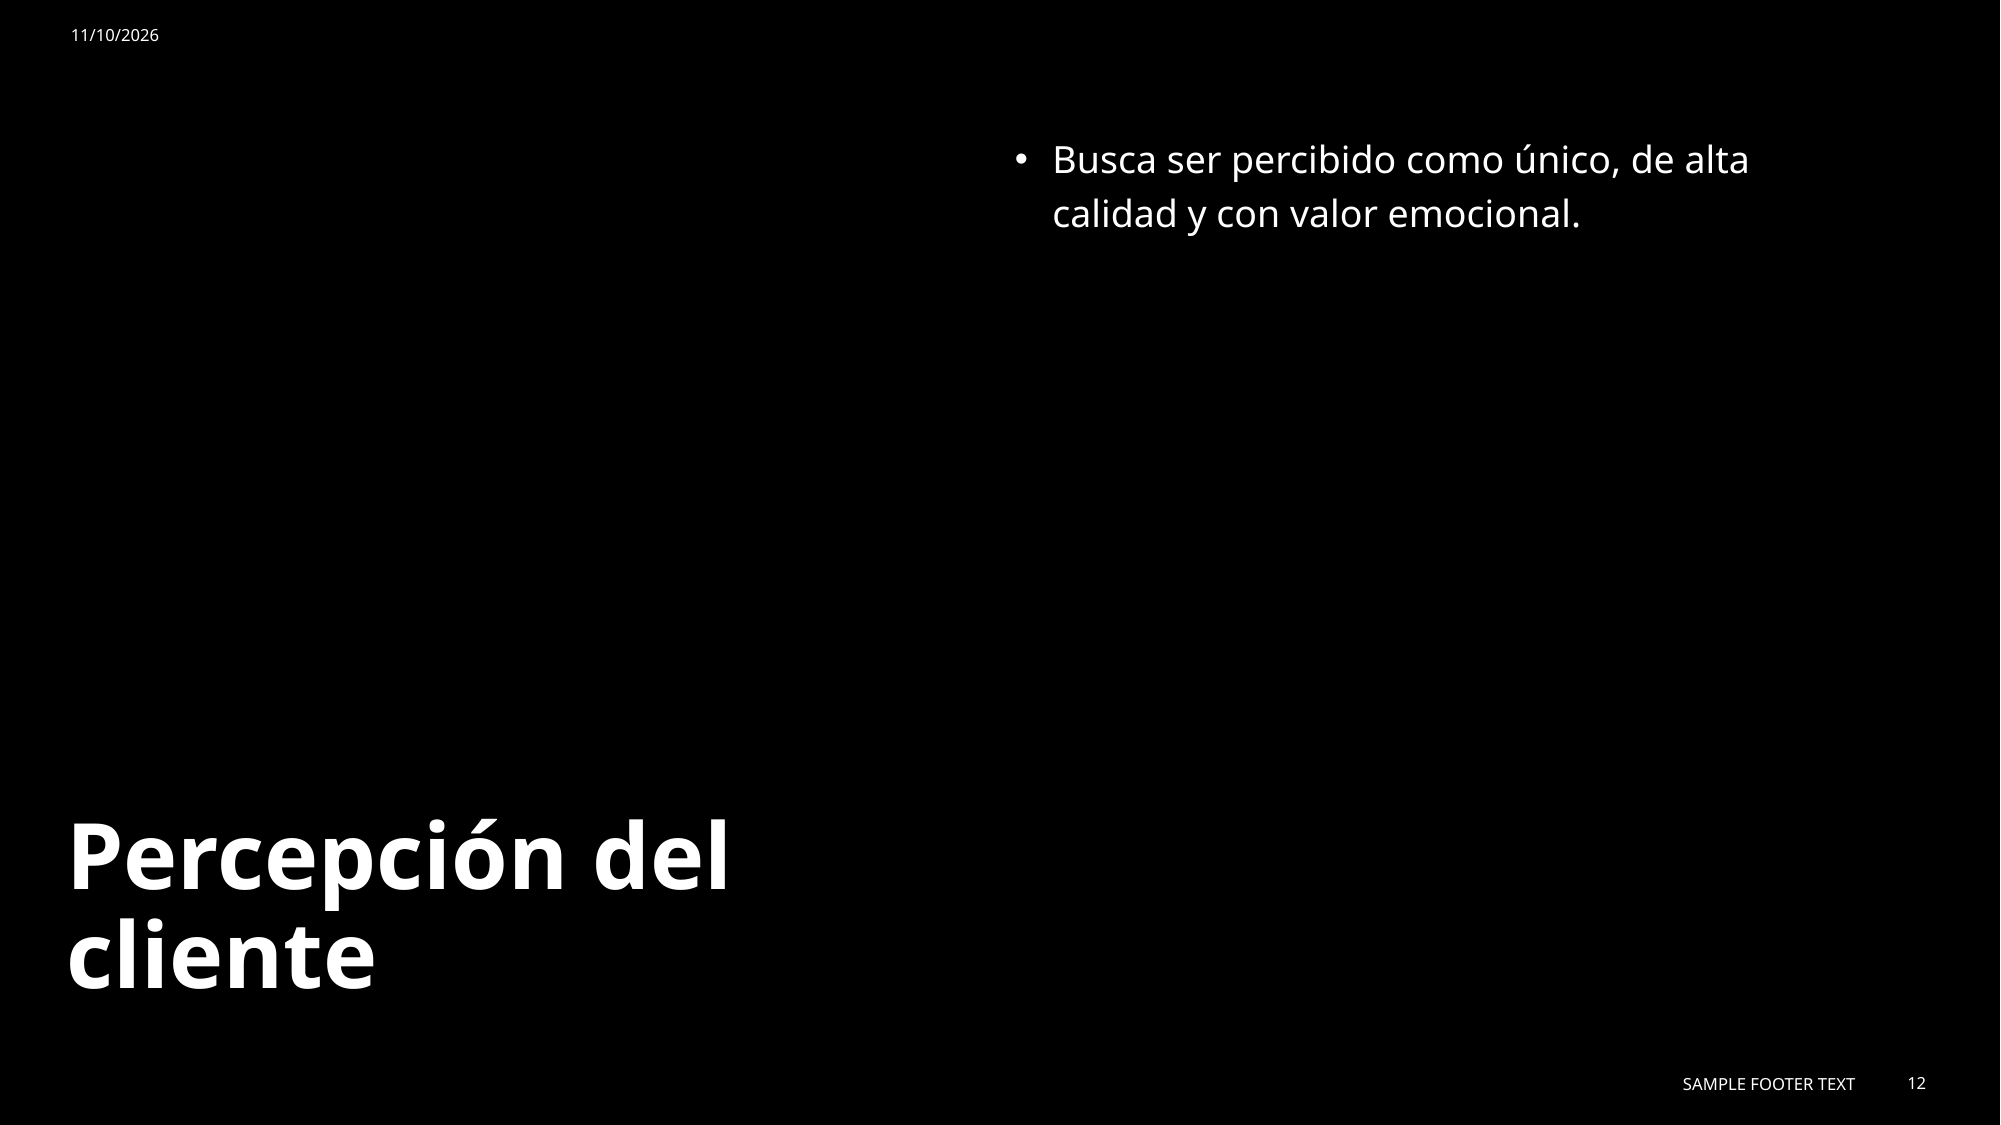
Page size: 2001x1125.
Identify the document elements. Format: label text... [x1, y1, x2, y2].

slide_number 12 [1870, 1054, 1942, 1114]
footer Sample Footer Text [1204, 1053, 1871, 1114]
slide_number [55, 10, 506, 63]
title Percepción del cliente [51, 272, 768, 1016]
list Busca ser percibido como único, de alta calidad y con valor emocional. [999, 119, 1844, 1016]
